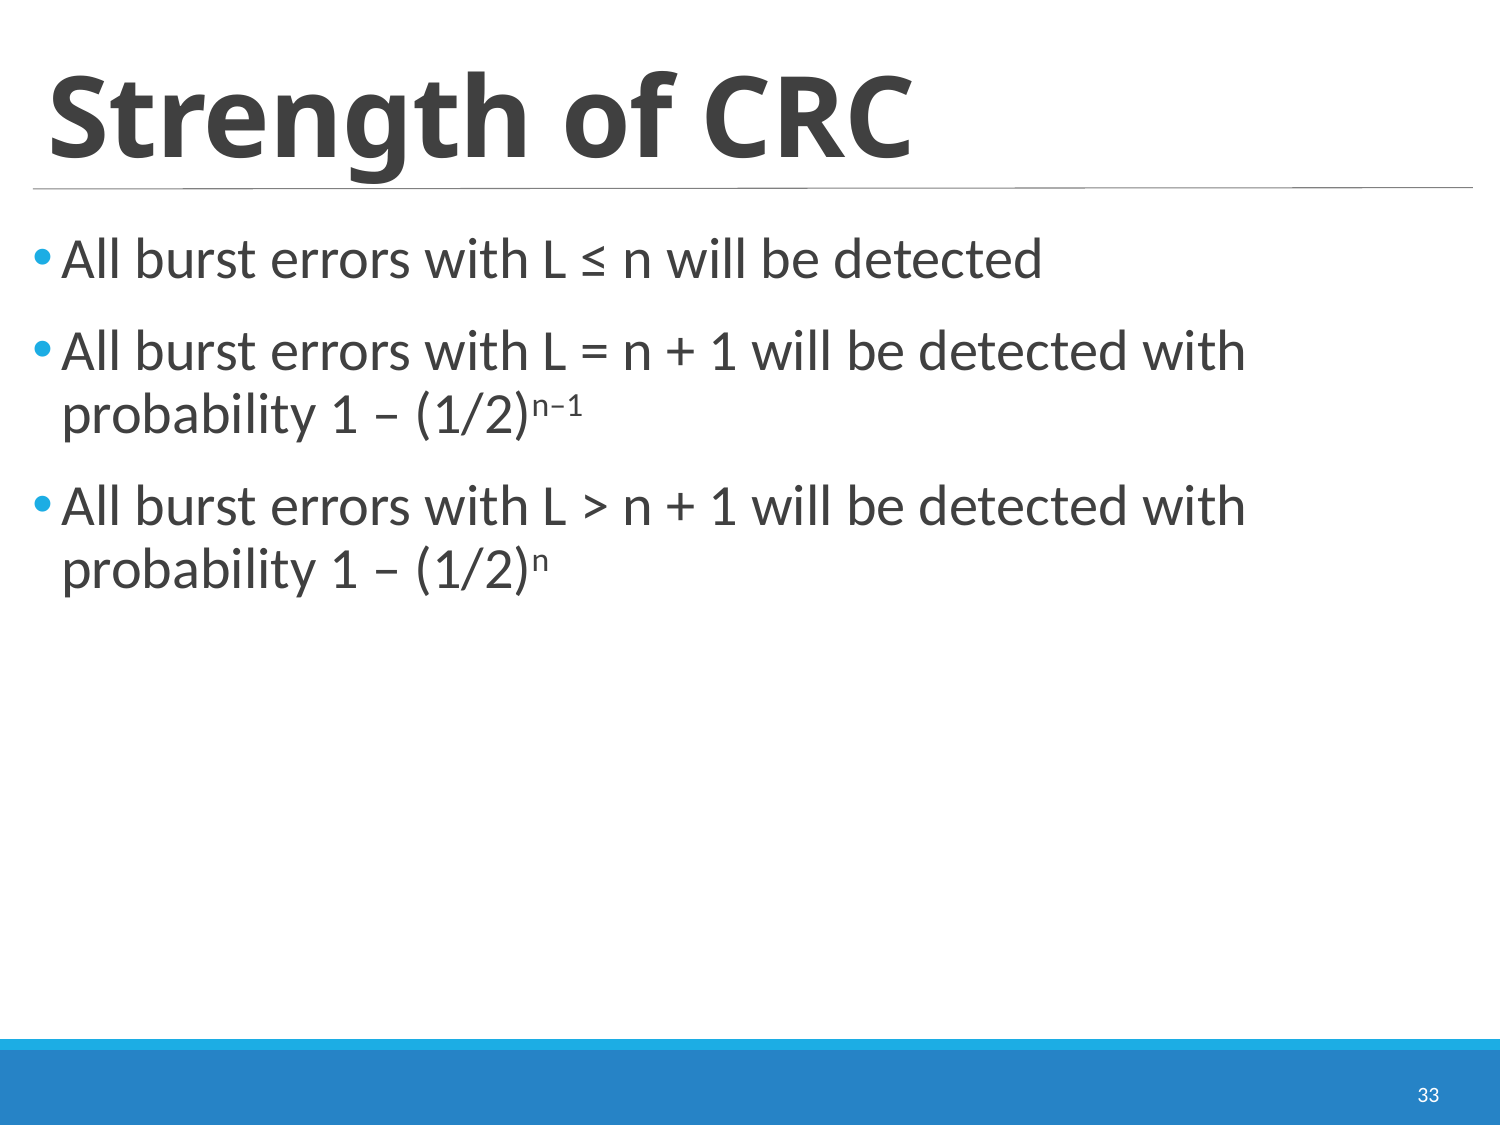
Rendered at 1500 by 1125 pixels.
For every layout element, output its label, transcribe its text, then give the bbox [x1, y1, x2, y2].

title Strength of CRC [32, 37, 1473, 188]
list All burst errors with L ≤ n will be detected All burst errors with L = n + 1 will be detected with probability 1 – (1/2)n–1 All burst errors with L > n + 1 will be detected with probability 1 – (1/2)n [32, 220, 1473, 963]
